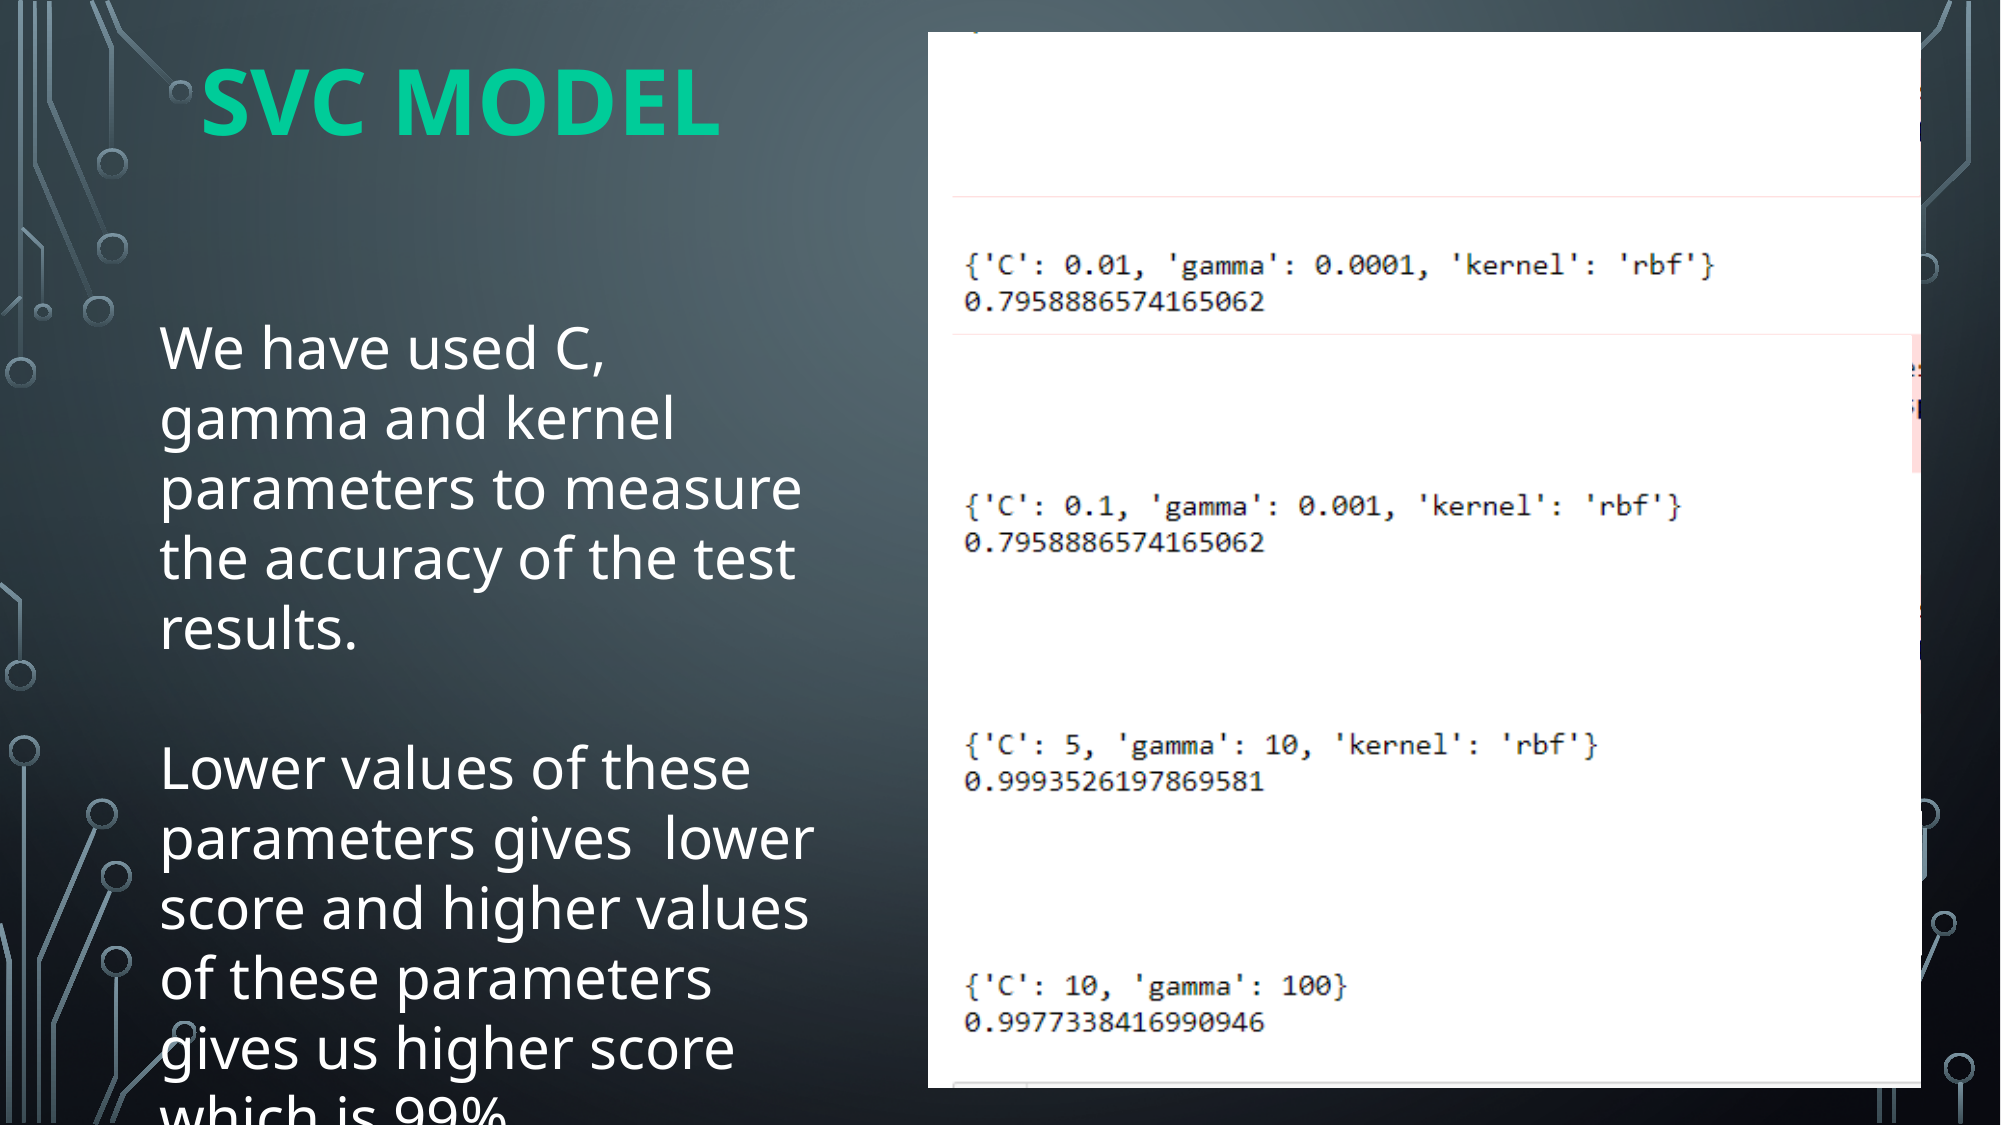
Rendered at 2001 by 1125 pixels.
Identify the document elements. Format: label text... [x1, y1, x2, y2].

title SVC Model [176, 30, 747, 182]
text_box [938, 51, 1921, 956]
text_box We have used C, gamma and kernel parameters to measure the accuracy of the test results. Lower values of these parameters gives lower score and higher values of these parameters gives us higher score which is 99% [144, 303, 838, 1125]
picture [927, 31, 1921, 1089]
